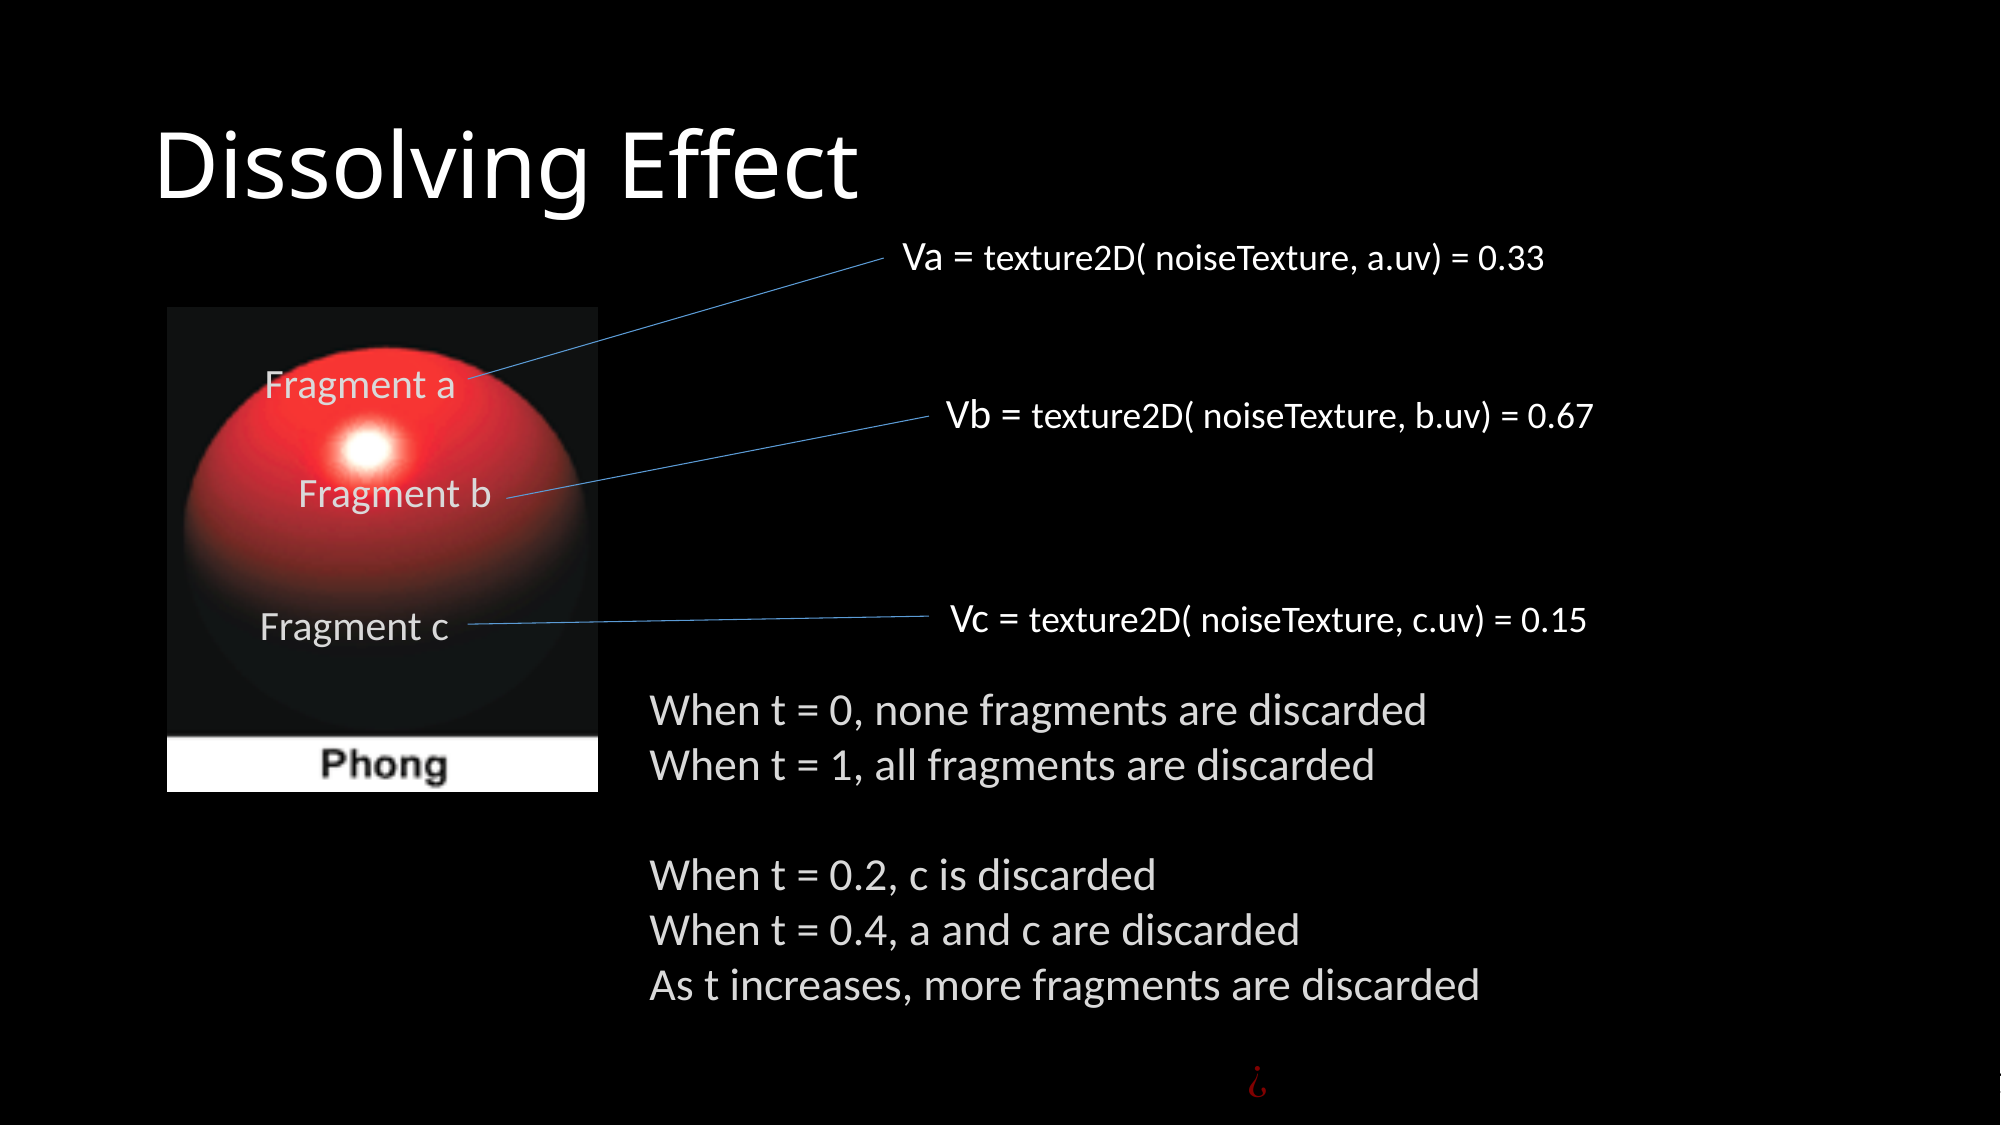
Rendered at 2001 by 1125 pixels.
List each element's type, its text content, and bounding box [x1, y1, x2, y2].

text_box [506, 416, 929, 499]
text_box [467, 257, 884, 379]
text_box When t = 0, none fragments are discarded When t = 1, all fragments are discarded When t = 0.2, c is discarded When t = 0.4, a and c are discarded As t increases, more fragments are discarded [634, 672, 1744, 1017]
picture [167, 307, 598, 792]
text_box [467, 616, 929, 625]
text_box Va = texture2D( noiseTexture, a.uv) = 0.33 [887, 220, 1561, 286]
text_box Vc = texture2D( noiseTexture, c.uv) = 0.15 [935, 583, 1604, 649]
title Dissolving Effect [137, 59, 1863, 278]
text_box Vb = texture2D( noiseTexture, b.uv) = 0.67 [931, 379, 1610, 444]
